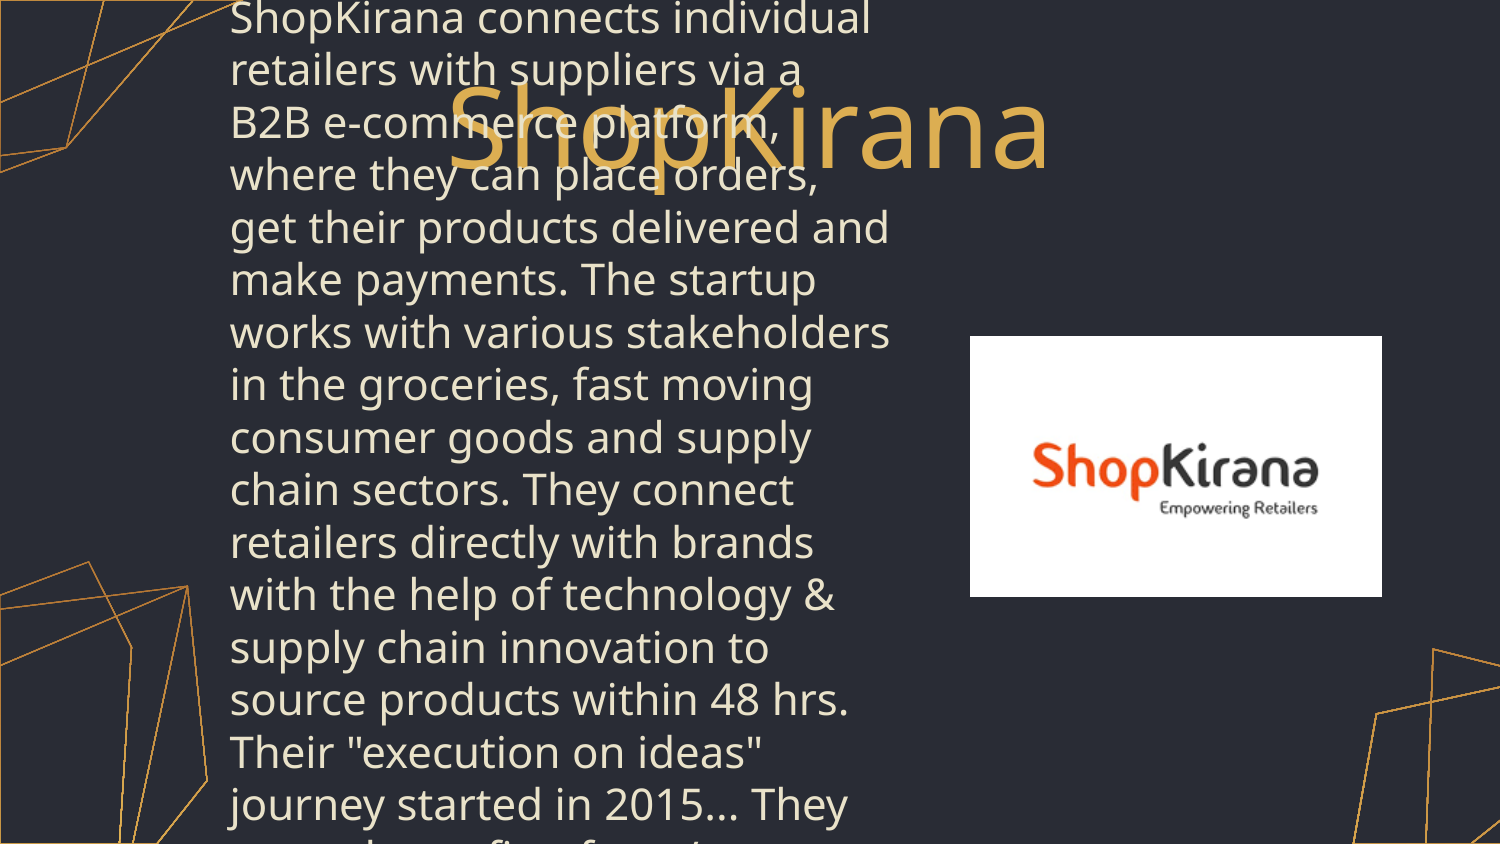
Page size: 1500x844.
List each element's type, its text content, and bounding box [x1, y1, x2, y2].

list ShopKirana connects individual retailers with suppliers via a B2B e-commerce platform, where they can place orders, get their products delivered and make payments. The startup works with various stakeholders in the groceries, fast moving consumer goods and supply chain sectors. They connect retailers directly with brands with the help of technology & supply chain innovation to source products within 48 hrs. Their "execution on ideas" journey started in 2015... They started very first fmcg/grocery b2b multibrand platform for unorganized Kirana stores in India. [214, 228, 909, 801]
title ShopKirana [327, 88, 1173, 160]
picture [970, 336, 1382, 597]
